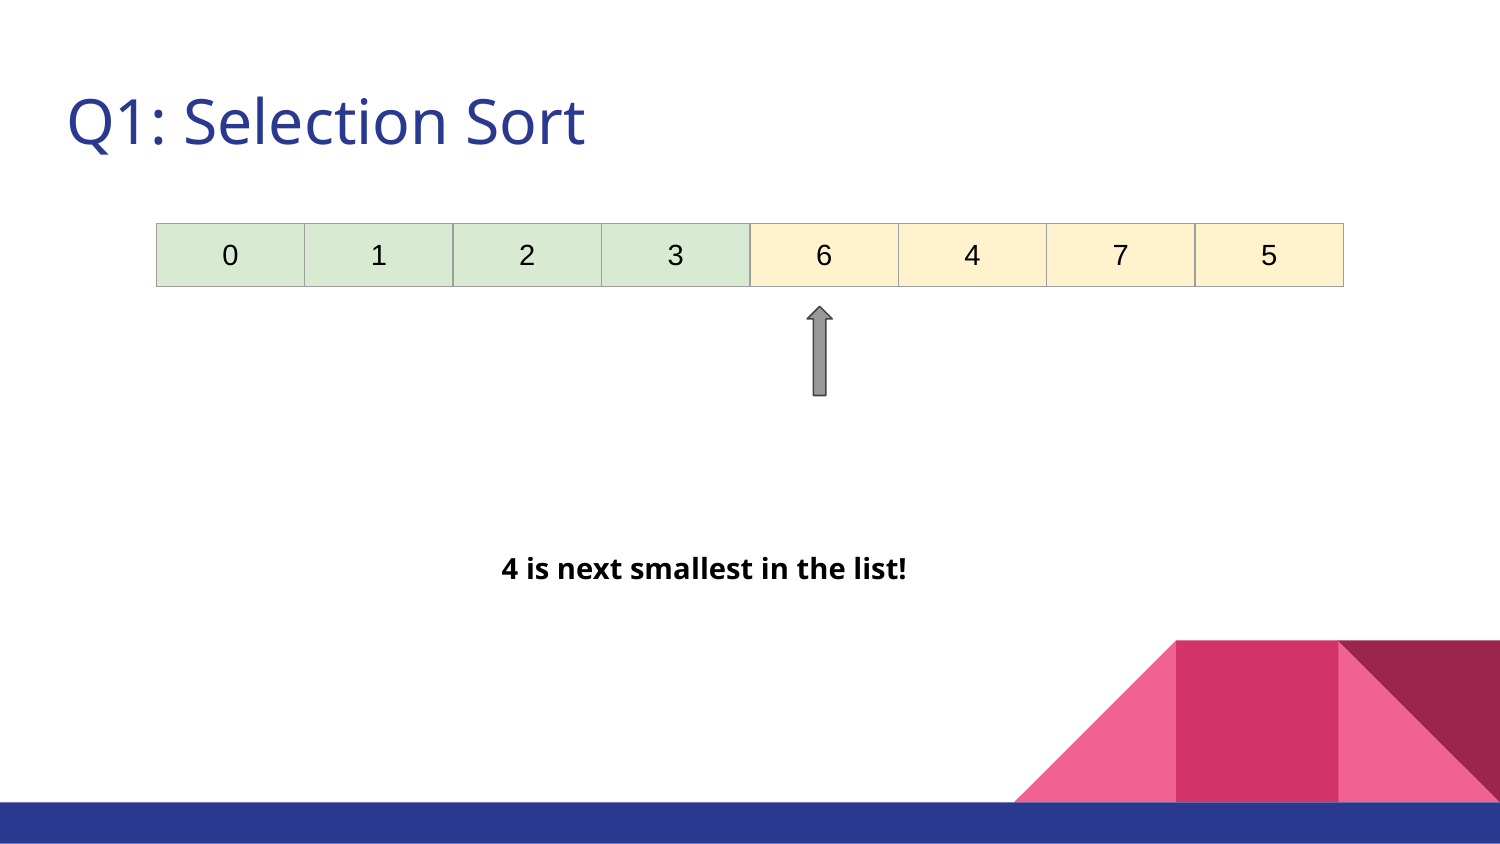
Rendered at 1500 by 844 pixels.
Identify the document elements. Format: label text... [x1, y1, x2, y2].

table_header 5 [1196, 224, 1343, 286]
table_header 7 [1047, 224, 1194, 286]
text_box 4 is next smallest in the list! [313, 534, 1096, 625]
table_header 2 [454, 224, 601, 286]
table_header 6 [751, 224, 898, 286]
table_header 3 [602, 224, 749, 286]
table_header 1 [305, 224, 452, 286]
table_header 4 [899, 224, 1046, 286]
table_header 0 [157, 224, 304, 286]
text_box [807, 306, 833, 396]
title Q1: Selection Sort [51, 67, 1449, 167]
